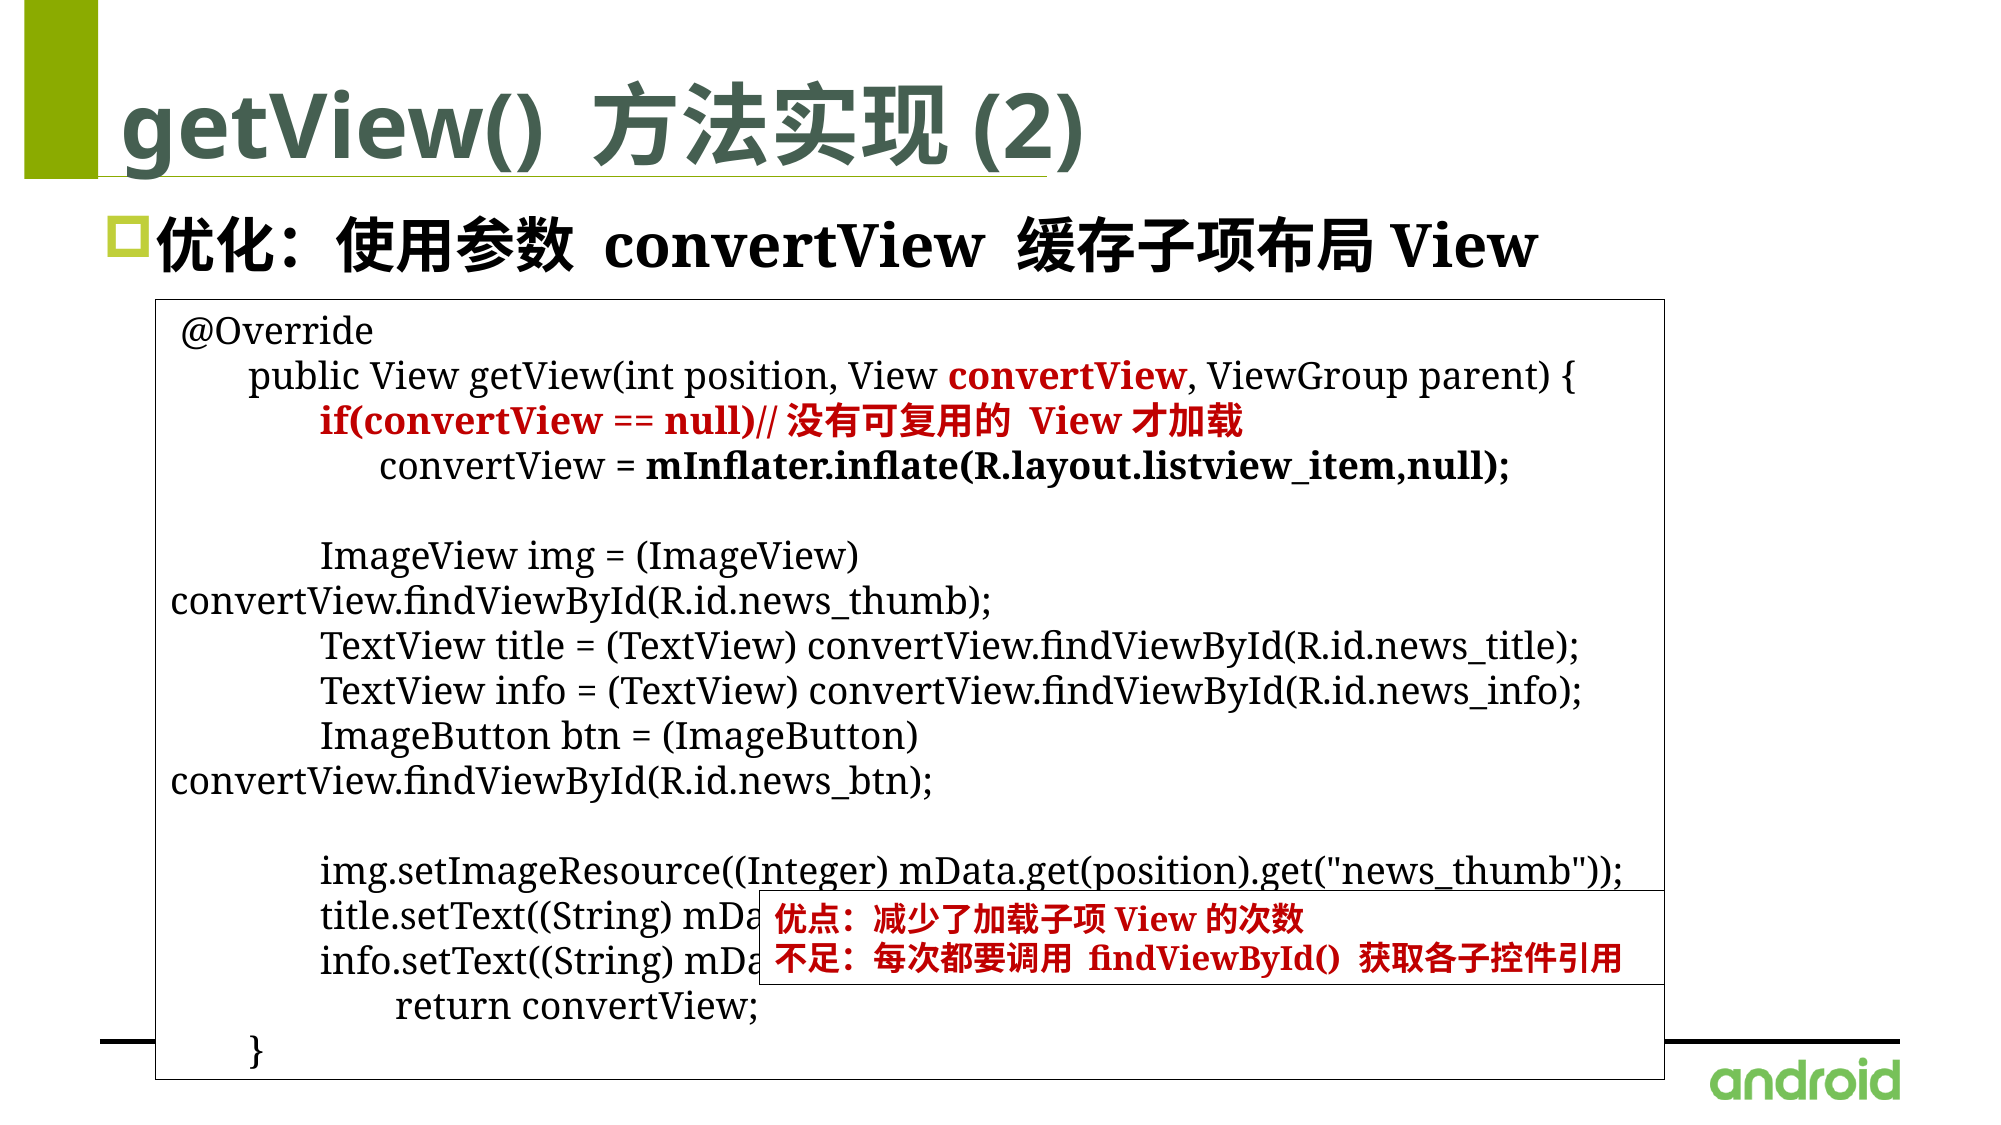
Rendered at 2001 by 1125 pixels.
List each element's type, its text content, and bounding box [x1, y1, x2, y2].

picture [1710, 1057, 1900, 1100]
text_box @Override public View getView(int position, View convertView, ViewGroup parent) { if(convertView == null)//没有可复用的 View才加载 convertView = mInflater.inflate(R.layout.listview_item,null); ImageView img = (ImageView) convertView.findViewById(R.id.news_thumb); TextView title = (TextView) convertView.findViewById(R.id.news_title); TextView info = (TextView) convertView.findViewById(R.id.news_info); ImageButton btn = (ImageButton) convertView.findViewById(R.id.news_btn); img.setImageResource((Integer) mData.get(position).get("news_thumb")); title.setText((String) mData.get(position).get("news_title")); info.setText((String) mData.get(position).get("news_info")); return convertView; } [155, 299, 1665, 1080]
text_box 优点：减少了加载子项View的次数 不足：每次都要调用 findViewById() 获取各子控件引用 [759, 890, 1665, 985]
title getView() 方法实现(2) [97, 0, 1898, 177]
list 优化：使用参数 convertView 缓存子项布局View [91, 201, 1892, 1042]
